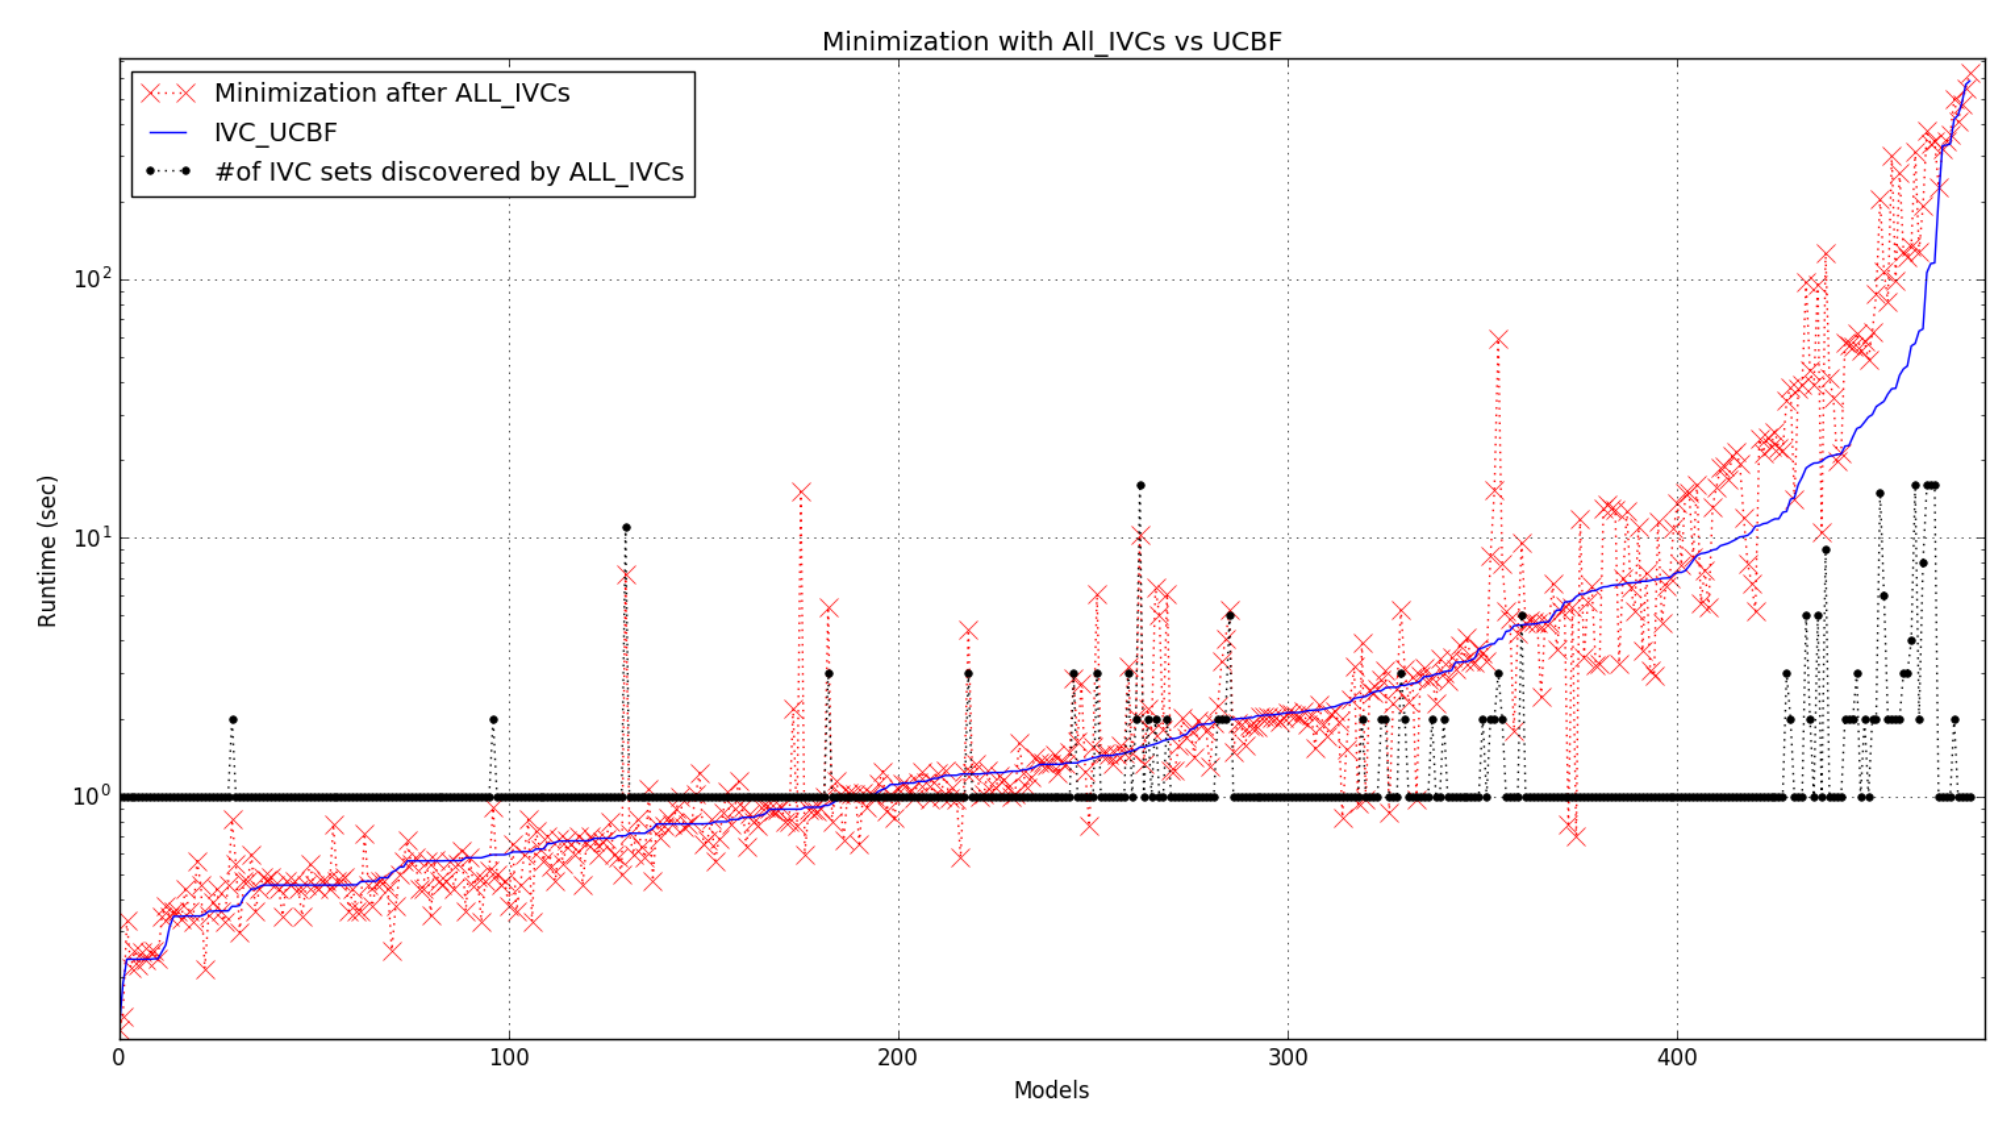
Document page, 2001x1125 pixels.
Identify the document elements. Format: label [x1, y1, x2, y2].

list [0, 11, 2000, 1101]
